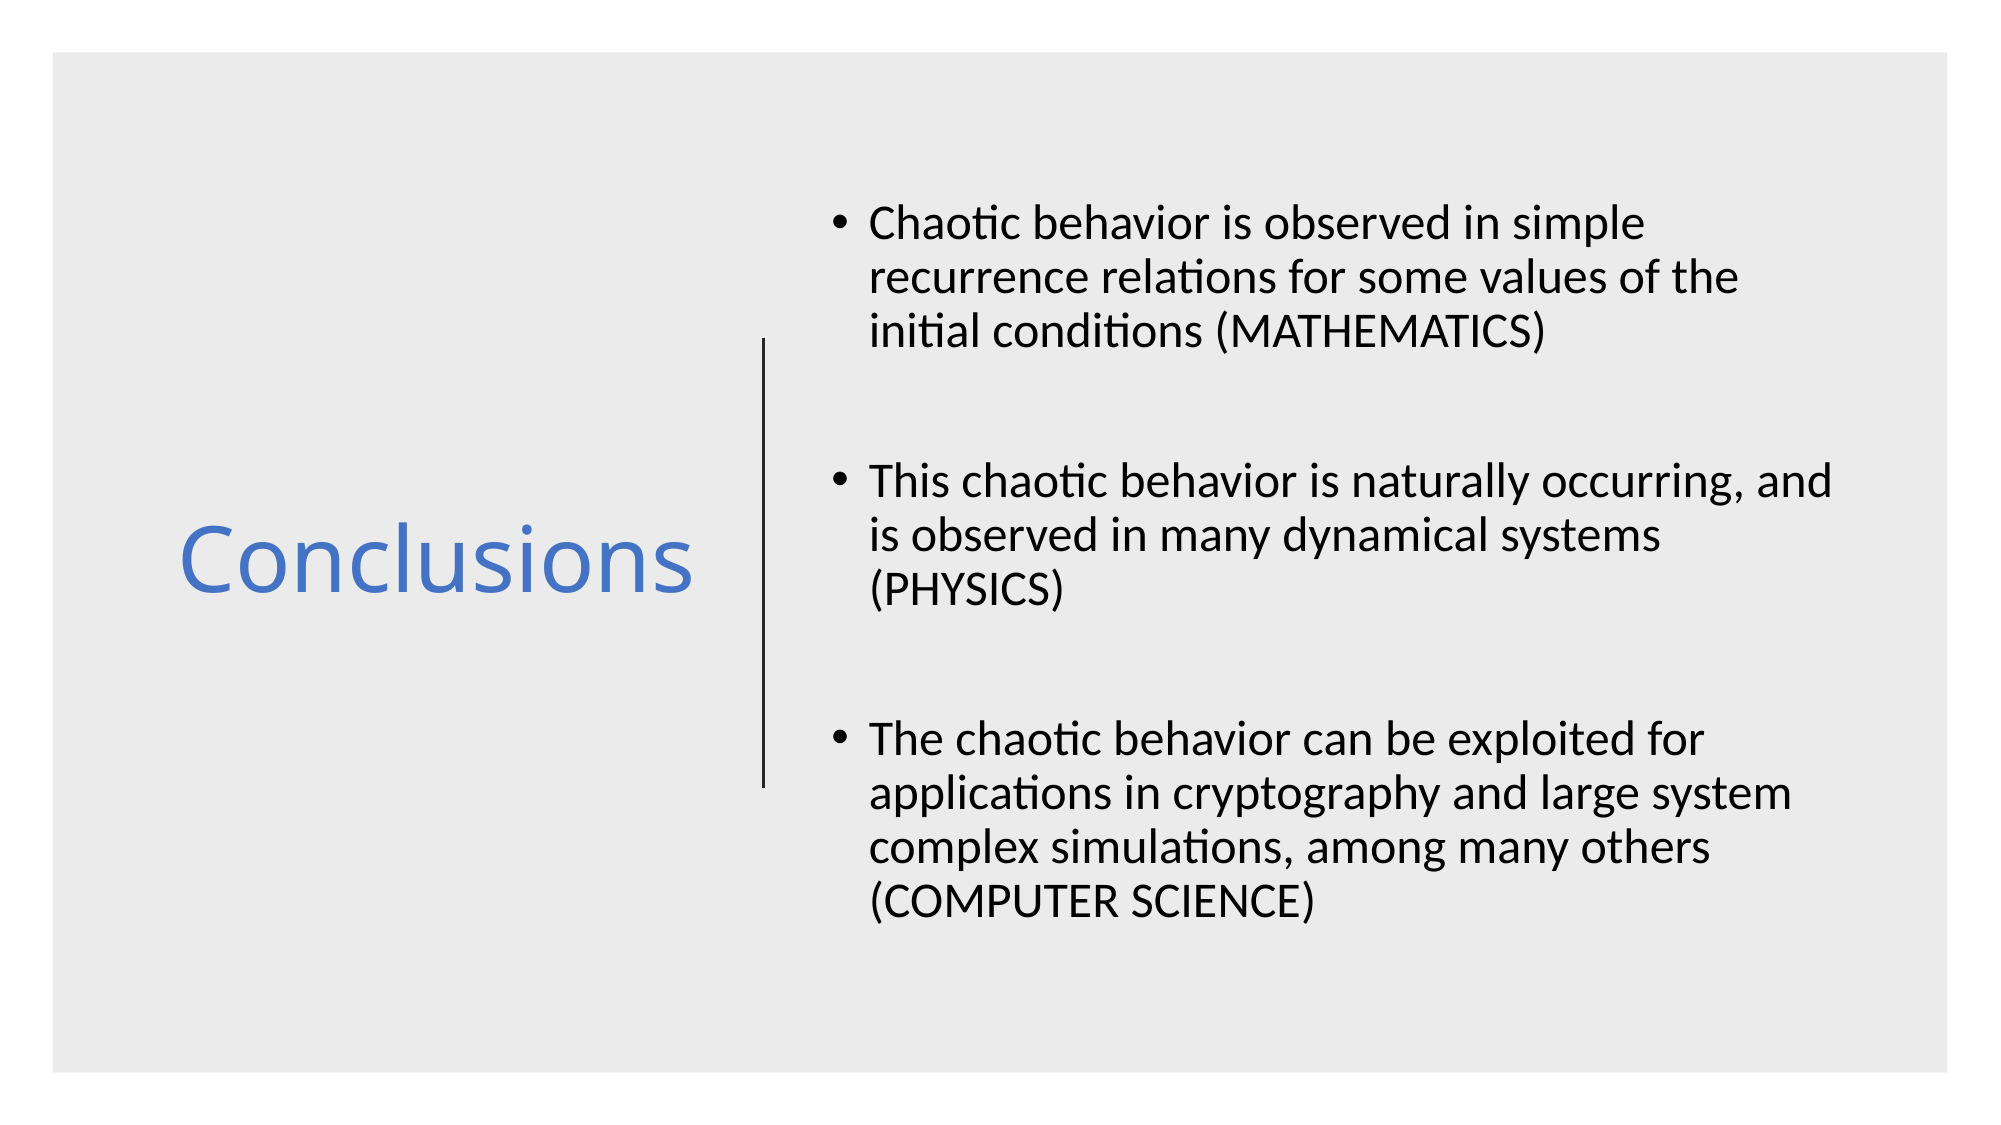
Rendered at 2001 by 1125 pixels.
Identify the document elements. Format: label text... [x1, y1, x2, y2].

text_box [52, 51, 1948, 1073]
title Conclusions [137, 158, 711, 967]
list Chaotic behavior is observed in simple recurrence relations for some values of the initial conditions (MATHEMATICS) This chaotic behavior is naturally occurring, and is observed in many dynamical systems (PHYSICS) The chaotic behavior can be exploited for applications in cryptography and large system complex simulations, among many others (COMPUTER SCIENCE) [816, 158, 1863, 967]
